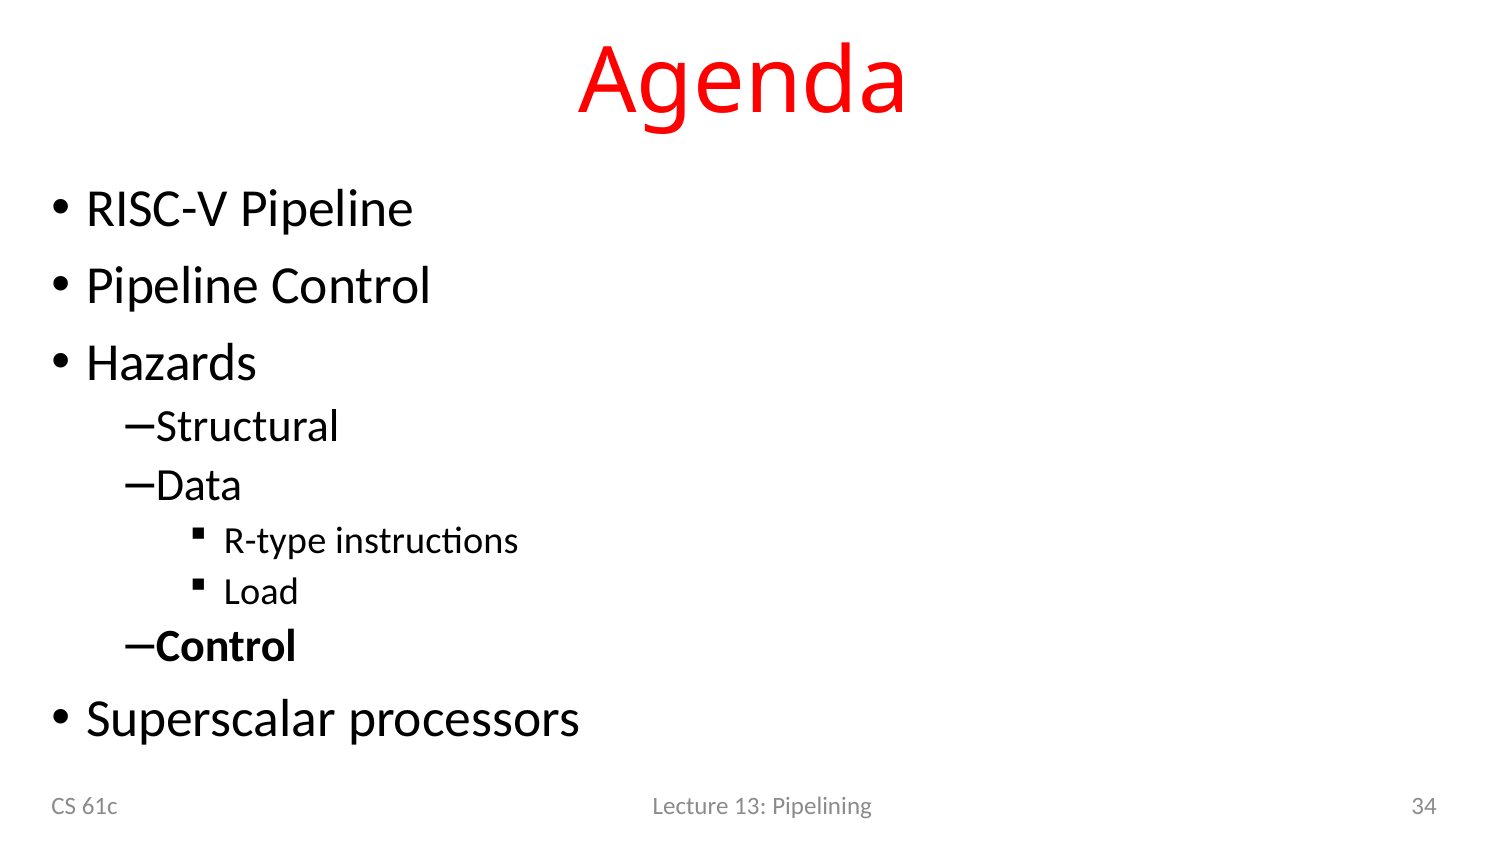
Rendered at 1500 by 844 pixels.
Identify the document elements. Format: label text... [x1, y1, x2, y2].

slide_number 34 [1114, 782, 1452, 827]
slide_number CS 61c [36, 782, 406, 827]
footer Lecture 13: Pipelining [438, 782, 1087, 827]
title Agenda [36, 17, 1452, 148]
list RISC-V Pipeline Pipeline Control Hazards Structural Data R-type instructions Load Control Superscalar processors [36, 173, 1452, 760]
